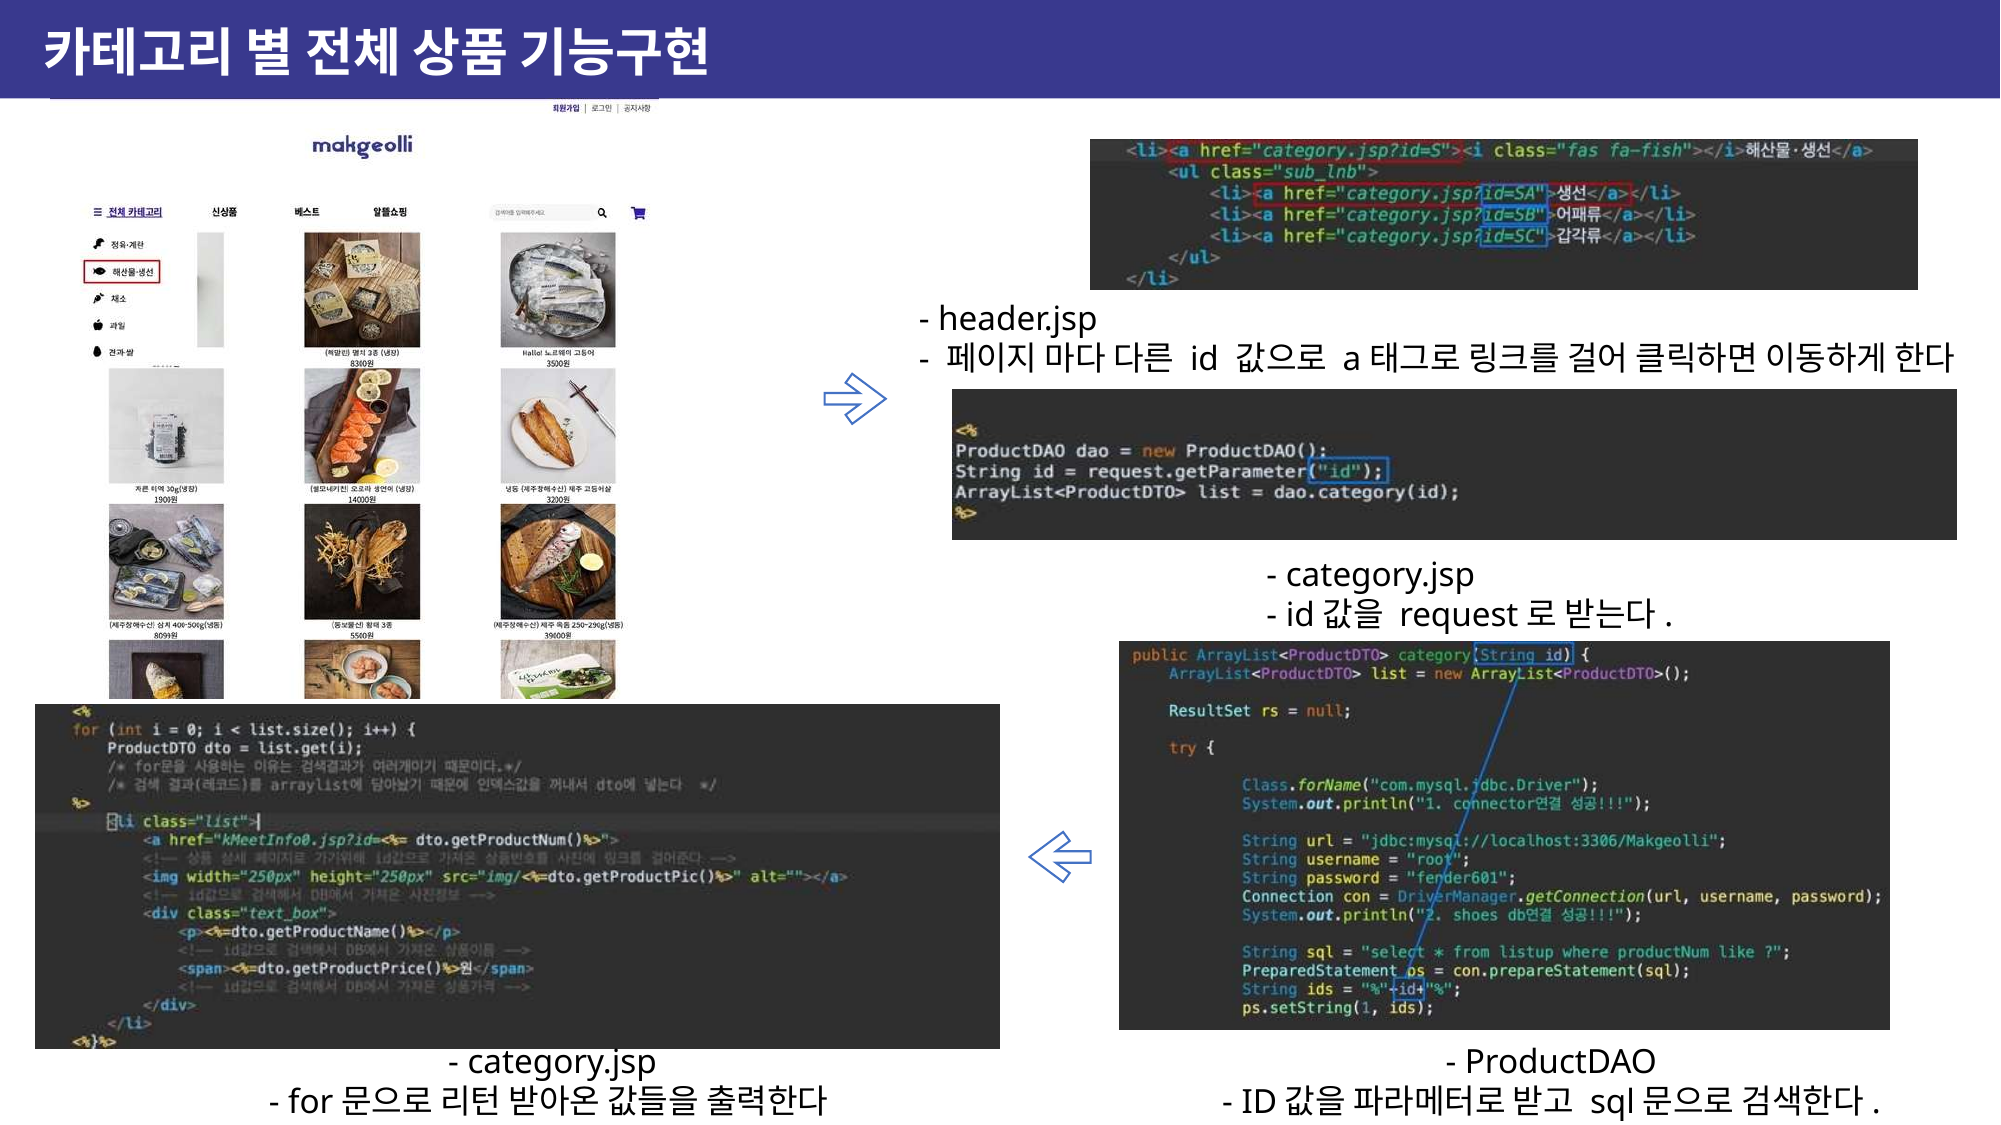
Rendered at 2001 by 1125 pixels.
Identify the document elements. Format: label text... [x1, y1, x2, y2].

picture [952, 388, 1957, 540]
picture [50, 98, 660, 699]
text_box - category.jsp - for문으로 리턴 받아온 값들을 출력한다 [261, 1049, 844, 1125]
text_box - header.jsp - 페이지 마다 다른 id 값으로 a태그로 링크를 걸어 클릭하면 이동하게 한다 [911, 289, 2000, 385]
picture [1090, 139, 1918, 291]
text_box - category.jsp - id값을 request로 받는다. [1258, 545, 1750, 641]
text_box - ProductDAO - ID값을 파라메터로 받고 sql문으로 검색한다. [1214, 1032, 1889, 1125]
text_box [1029, 831, 1091, 882]
text_box 카테고리 별 전체 상품 기능구현 [35, 11, 840, 90]
text_box [0, 0, 2000, 99]
text_box [824, 373, 886, 424]
picture [34, 704, 1001, 1049]
picture [1119, 641, 1890, 1031]
